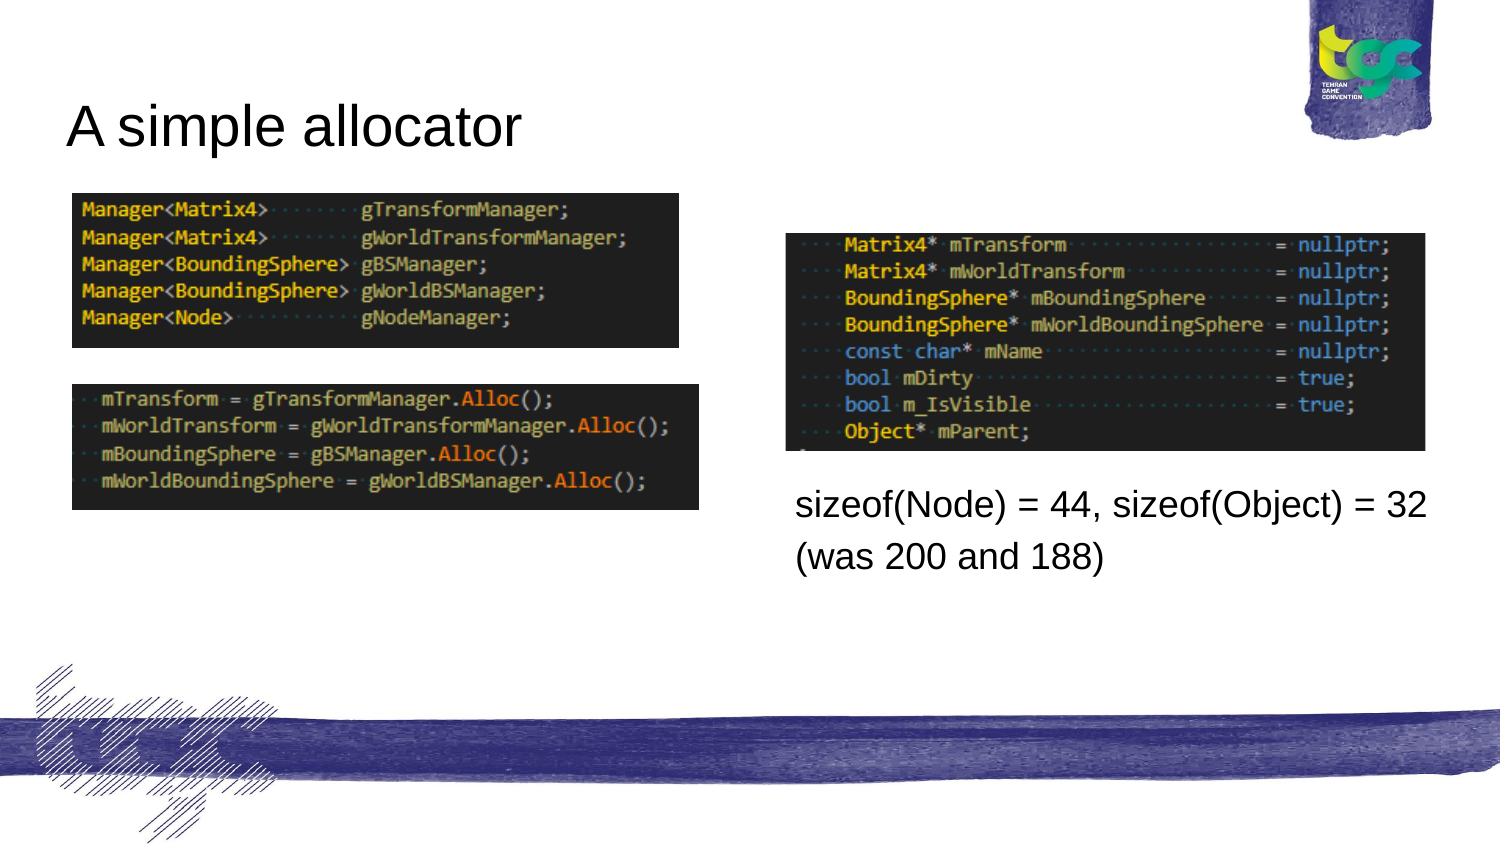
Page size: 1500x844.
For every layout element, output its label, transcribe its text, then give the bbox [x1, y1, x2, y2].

list sizeof(Node) = 44, sizeof(Object) = 32 (was 200 and 188) [780, 458, 1500, 676]
title A simple allocator [51, 72, 1449, 167]
picture [0, 0, 1500, 844]
